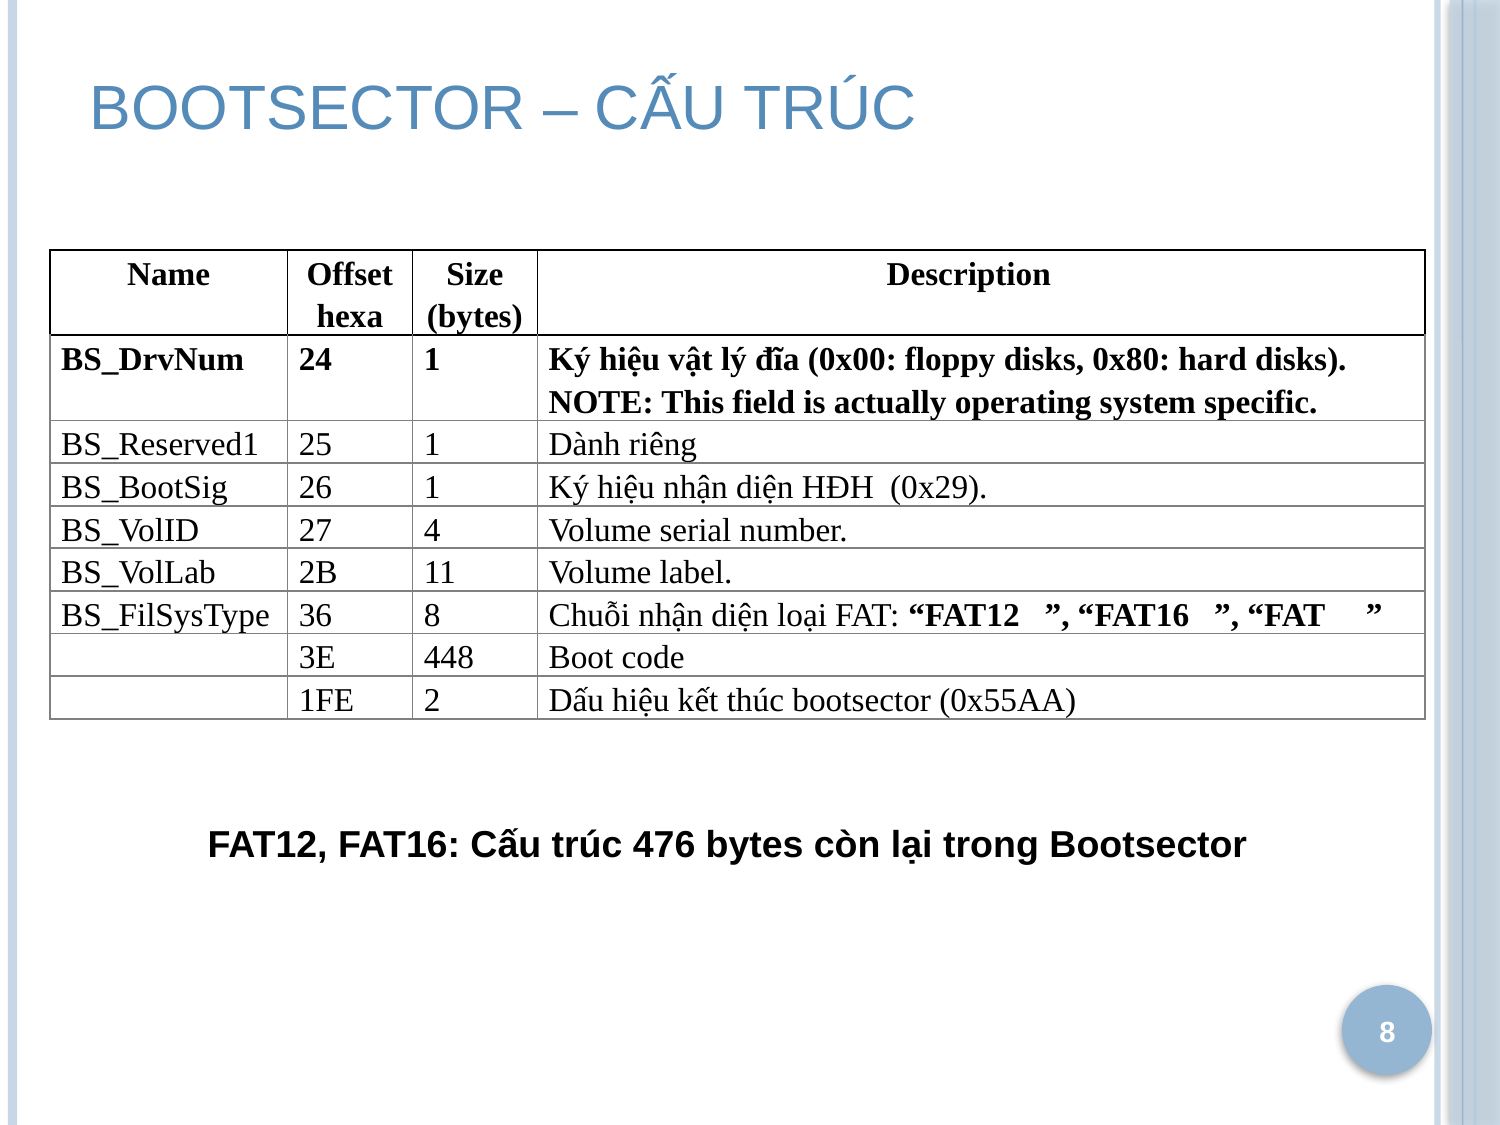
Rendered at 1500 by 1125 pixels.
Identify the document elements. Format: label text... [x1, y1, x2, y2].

table_cell Volume label. [538, 549, 1424, 590]
table_cell 2 [413, 677, 537, 718]
table_cell 11 [413, 549, 537, 590]
table_cell BS_BootSig [51, 464, 287, 505]
table_cell BS_FilSysType [51, 592, 287, 633]
table_cell Chuỗi nhận diện loại FAT: “FAT12 ”, “FAT16 ”, “FAT ” [538, 592, 1424, 633]
table_header Name [51, 251, 287, 334]
table_cell 2B [288, 549, 412, 590]
table_cell Ký hiệu vật lý đĩa (0x00: floppy disks, 0x80: hard disks). NOTE: This field is actually operating system specific. [538, 336, 1424, 420]
table_cell BS_DrvNum [51, 336, 287, 420]
slide_number 8 [1337, 988, 1438, 1074]
table_cell 26 [288, 464, 412, 505]
table_cell 27 [288, 507, 412, 547]
text_box FAT12, FAT16: Cấu trúc 476 bytes còn lại trong Bootsector [192, 812, 1263, 873]
table_cell 36 [288, 592, 412, 633]
table_cell BS_VolID [51, 507, 287, 547]
title Bootsector – cấu trúc [75, 45, 1338, 150]
table_cell Boot code [538, 634, 1424, 675]
table_cell 1 [413, 464, 537, 505]
table_cell 448 [413, 634, 537, 675]
table_cell [51, 677, 287, 718]
table_header Size (bytes) [413, 251, 537, 334]
table_cell BS_Reserved1 [51, 421, 287, 462]
table_cell Dành riêng [538, 421, 1424, 462]
table_cell 24 [288, 336, 412, 420]
table_cell 4 [413, 507, 537, 547]
table_cell Ký hiệu nhận diện HĐH (0x29). [538, 464, 1424, 505]
table_cell 8 [413, 592, 537, 633]
table_cell 1FE [288, 677, 412, 718]
table_cell Dấu hiệu kết thúc bootsector (0x55AA) [538, 677, 1424, 718]
table_cell [51, 634, 287, 675]
table_header Description [538, 251, 1424, 334]
table_cell Volume serial number. [538, 507, 1424, 547]
table_header Offset hexa [288, 251, 412, 334]
table_cell 1 [413, 336, 537, 420]
table_cell BS_VolLab [51, 549, 287, 590]
table_cell 1 [413, 421, 537, 462]
table_cell 3E [288, 634, 412, 675]
table_cell 25 [288, 421, 412, 462]
